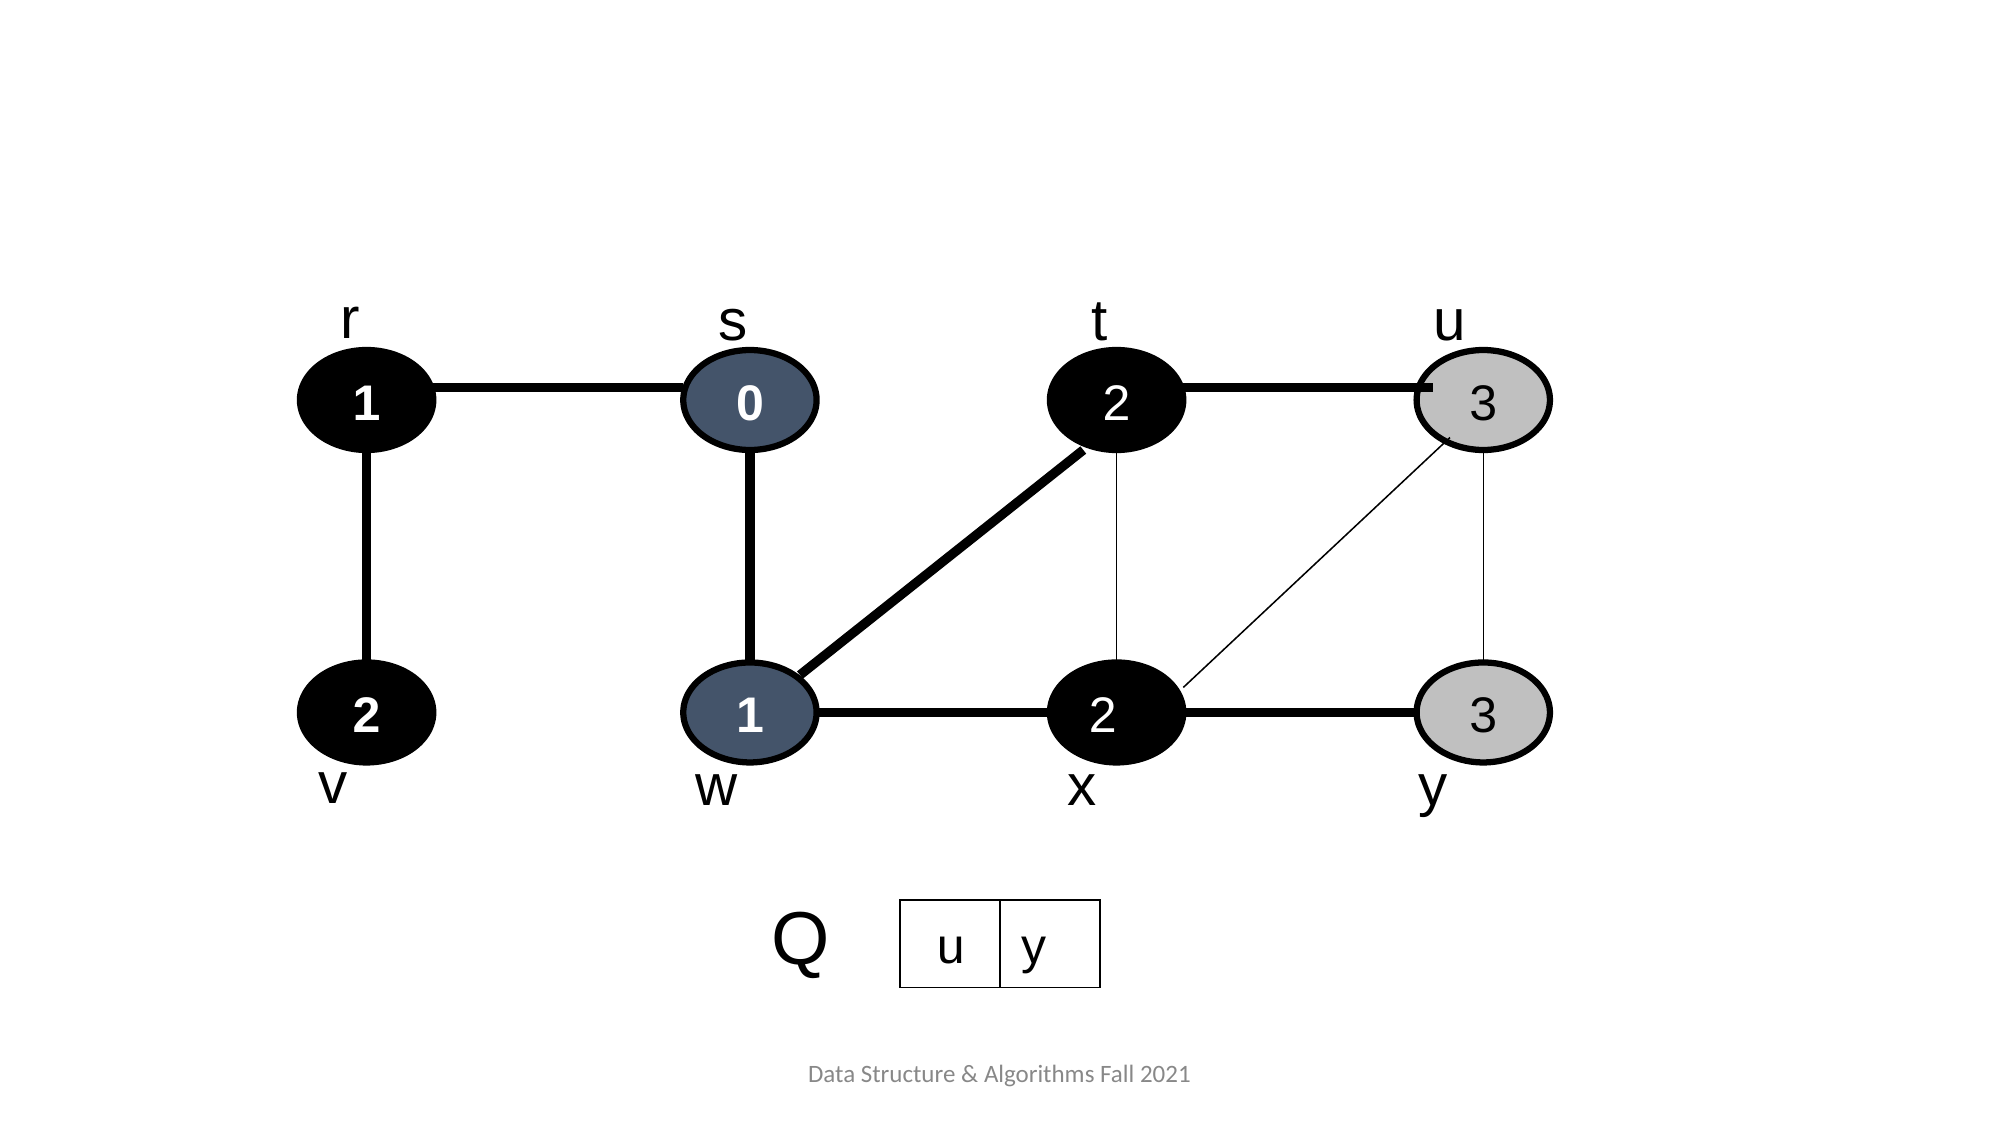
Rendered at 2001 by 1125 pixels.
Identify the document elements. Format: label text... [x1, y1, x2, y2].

text_box 0 [683, 353, 817, 450]
text_box w [667, 739, 765, 825]
text_box s [693, 275, 773, 360]
text_box v [293, 737, 373, 823]
text_box 3 [1416, 350, 1550, 450]
text_box 3 [1416, 662, 1550, 763]
text_box 2 [299, 662, 434, 763]
text_box 2 [1049, 351, 1184, 450]
text_box 1 [299, 351, 434, 450]
text_box x [1043, 739, 1123, 825]
text_box t [1069, 275, 1131, 360]
text_box [900, 982, 999, 988]
text_box u [875, 906, 996, 982]
text_box [900, 899, 999, 906]
text_box y [996, 906, 1071, 982]
text_box Q [741, 881, 860, 987]
text_box y [1393, 739, 1473, 825]
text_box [799, 449, 1084, 676]
text_box 22 [1050, 662, 1183, 763]
footer Data Structure & Algorithms Fall 2021 [662, 1042, 1338, 1103]
text_box u [1408, 275, 1492, 360]
text_box [999, 899, 1100, 988]
text_box 1 [683, 662, 817, 762]
text_box r [317, 273, 384, 359]
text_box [1183, 437, 1451, 688]
